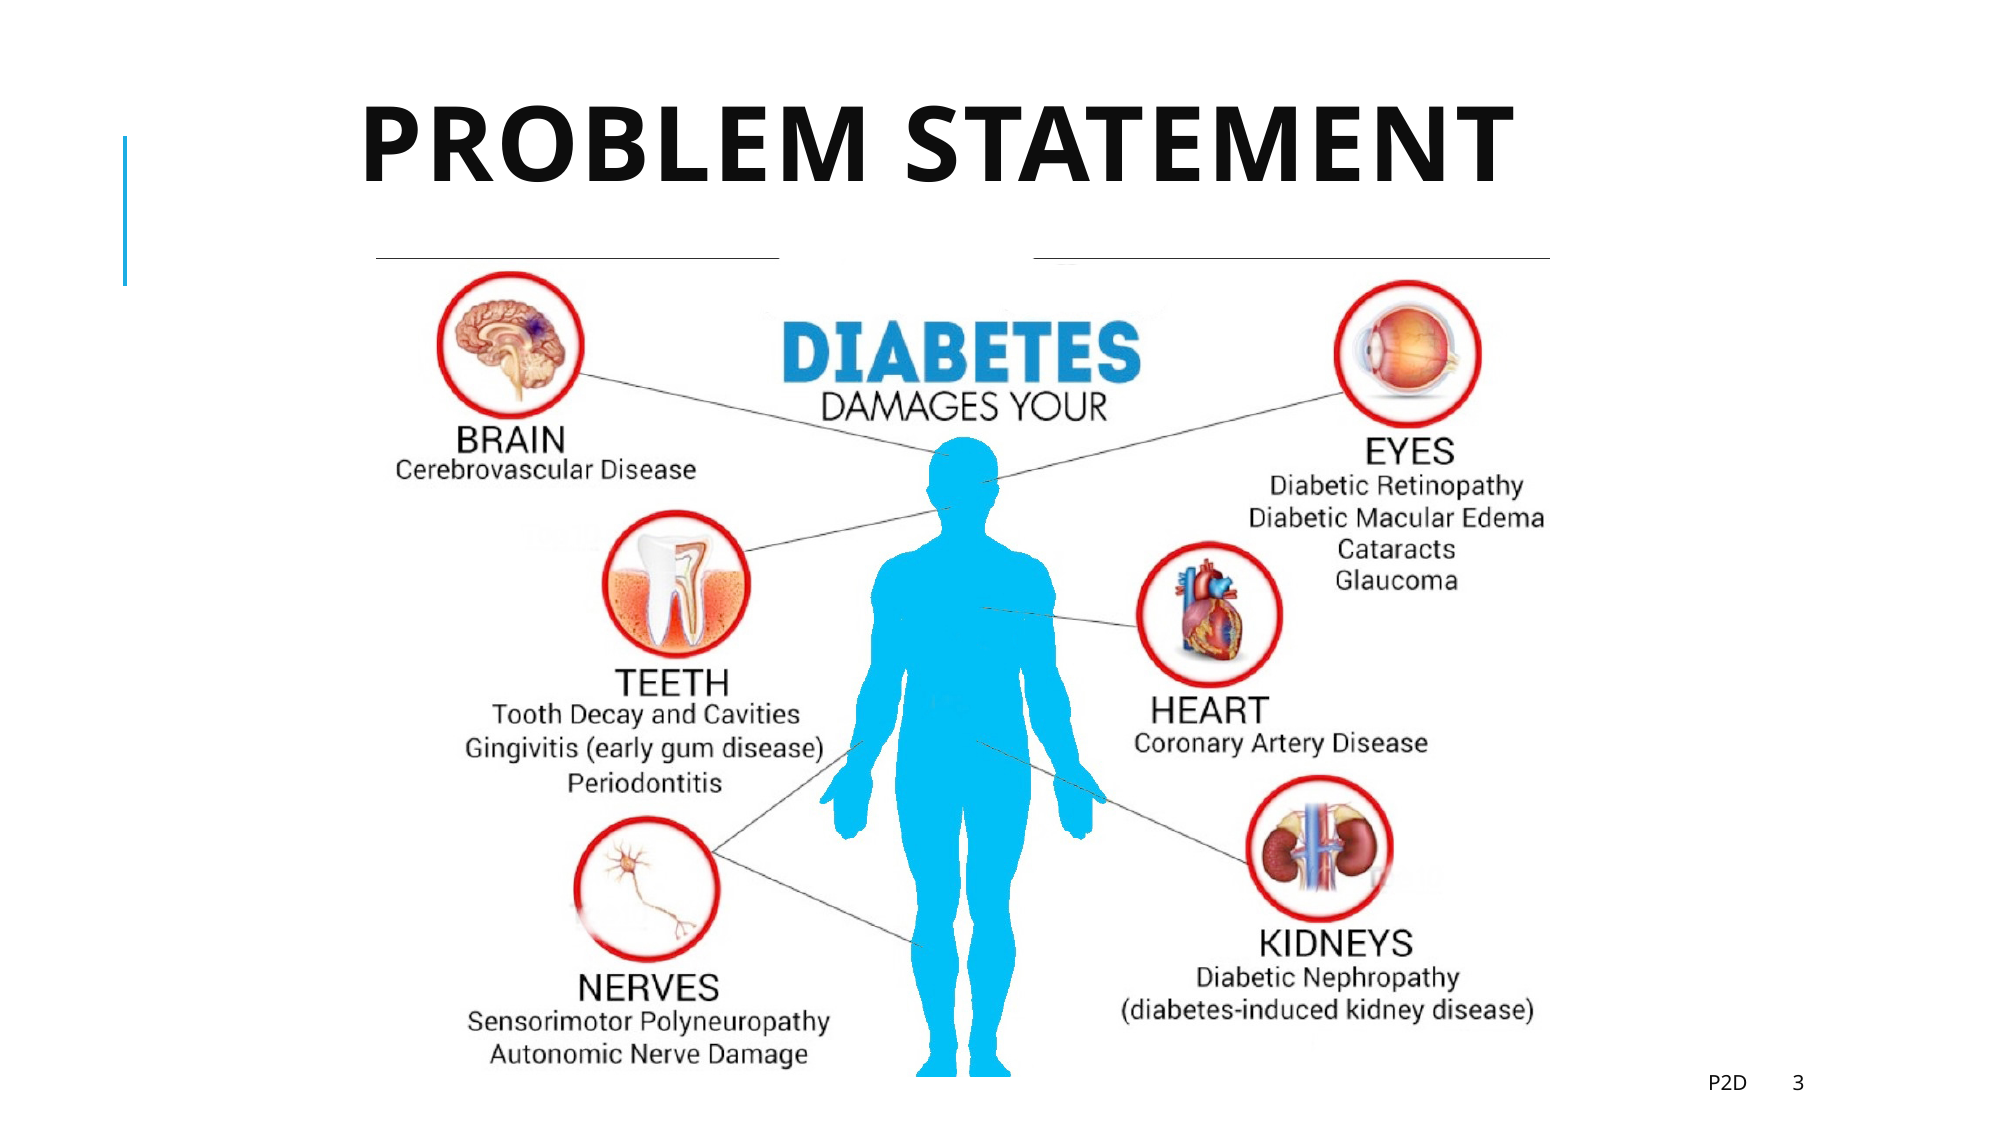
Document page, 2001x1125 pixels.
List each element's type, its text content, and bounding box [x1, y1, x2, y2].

title Problem statement [168, 40, 1736, 264]
picture [376, 258, 1550, 1078]
picture [952, 811, 974, 1078]
footer P2D [794, 1061, 1763, 1107]
slide_number 3 [1777, 1061, 1938, 1107]
